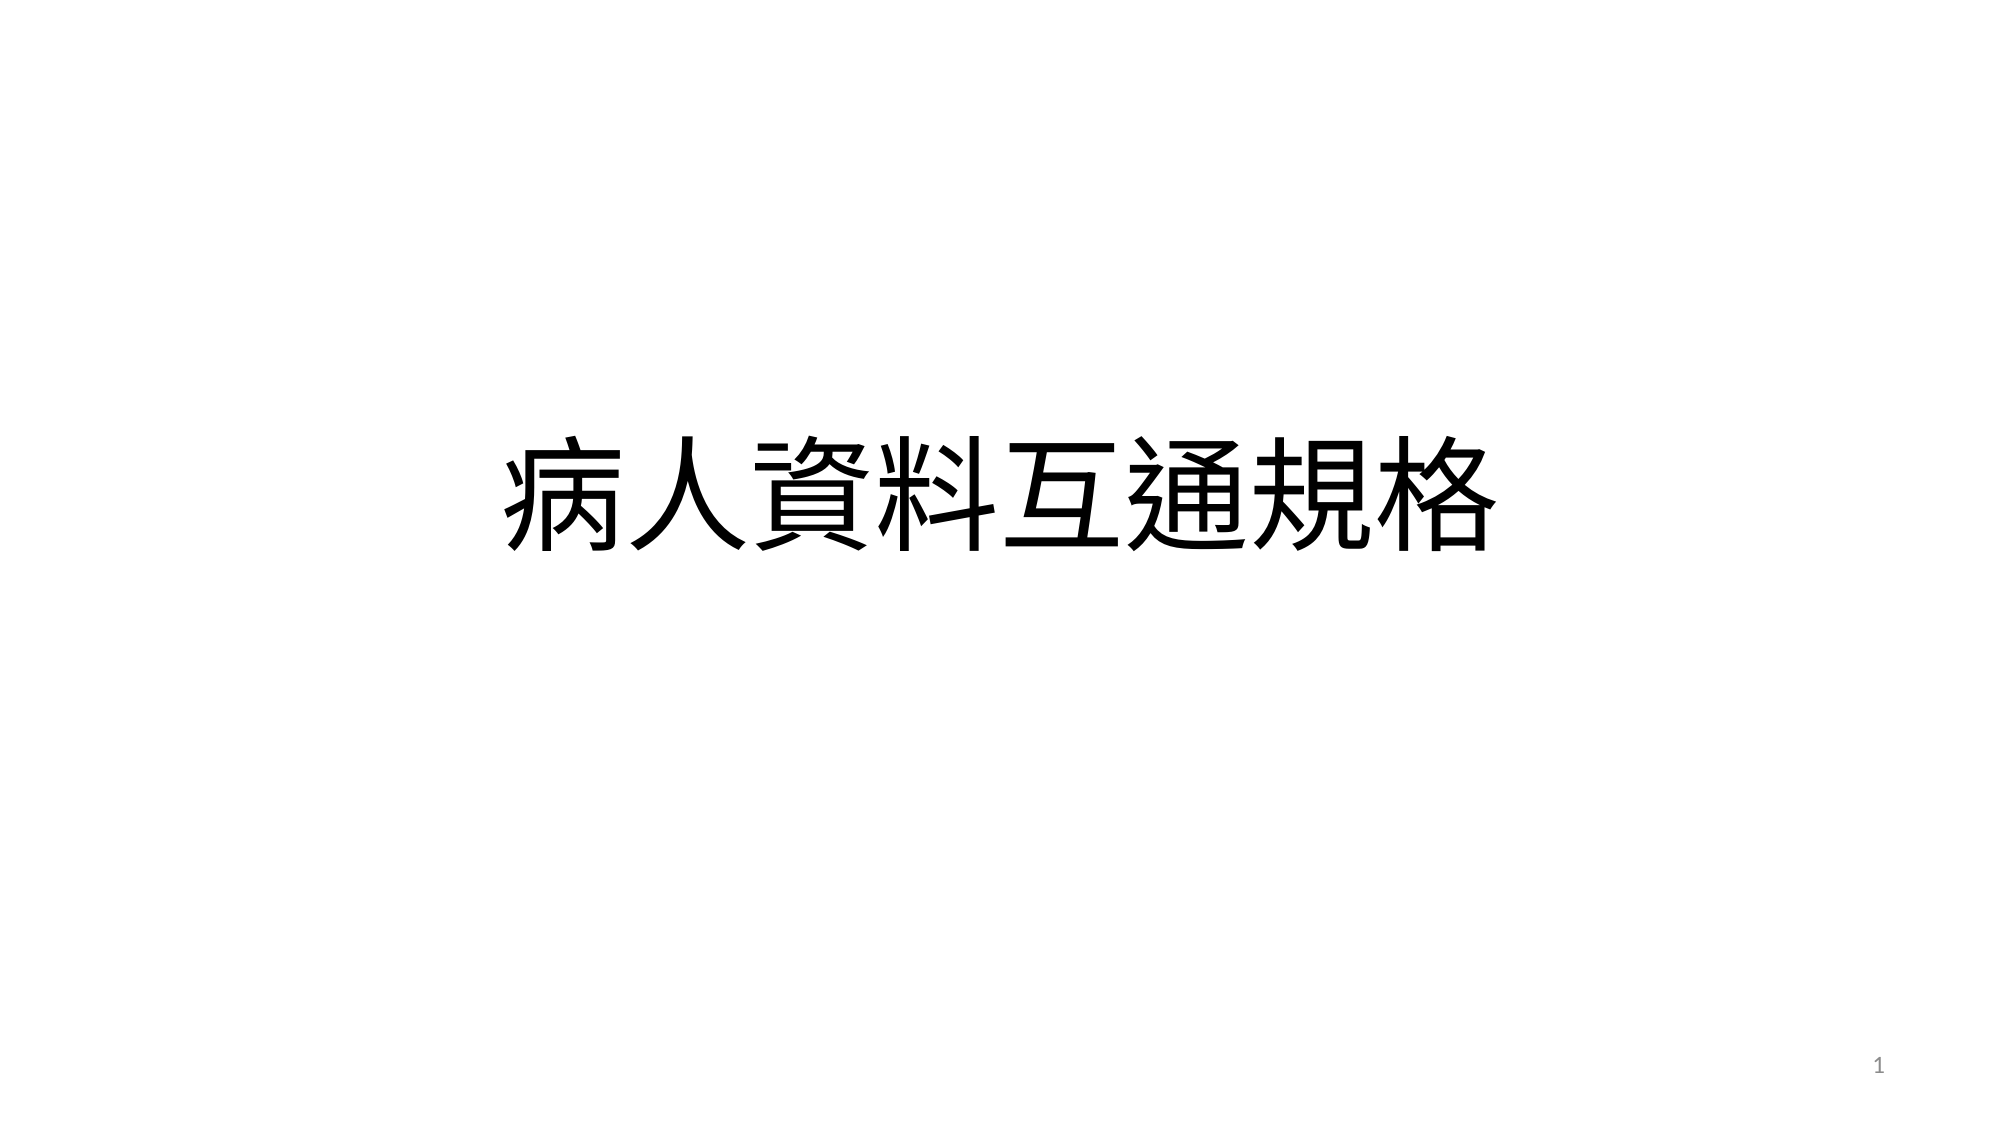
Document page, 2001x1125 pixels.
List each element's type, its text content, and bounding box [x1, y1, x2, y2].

slide_number 1 [1433, 1024, 1900, 1103]
title 病人資料互通規格 [249, 184, 1750, 576]
